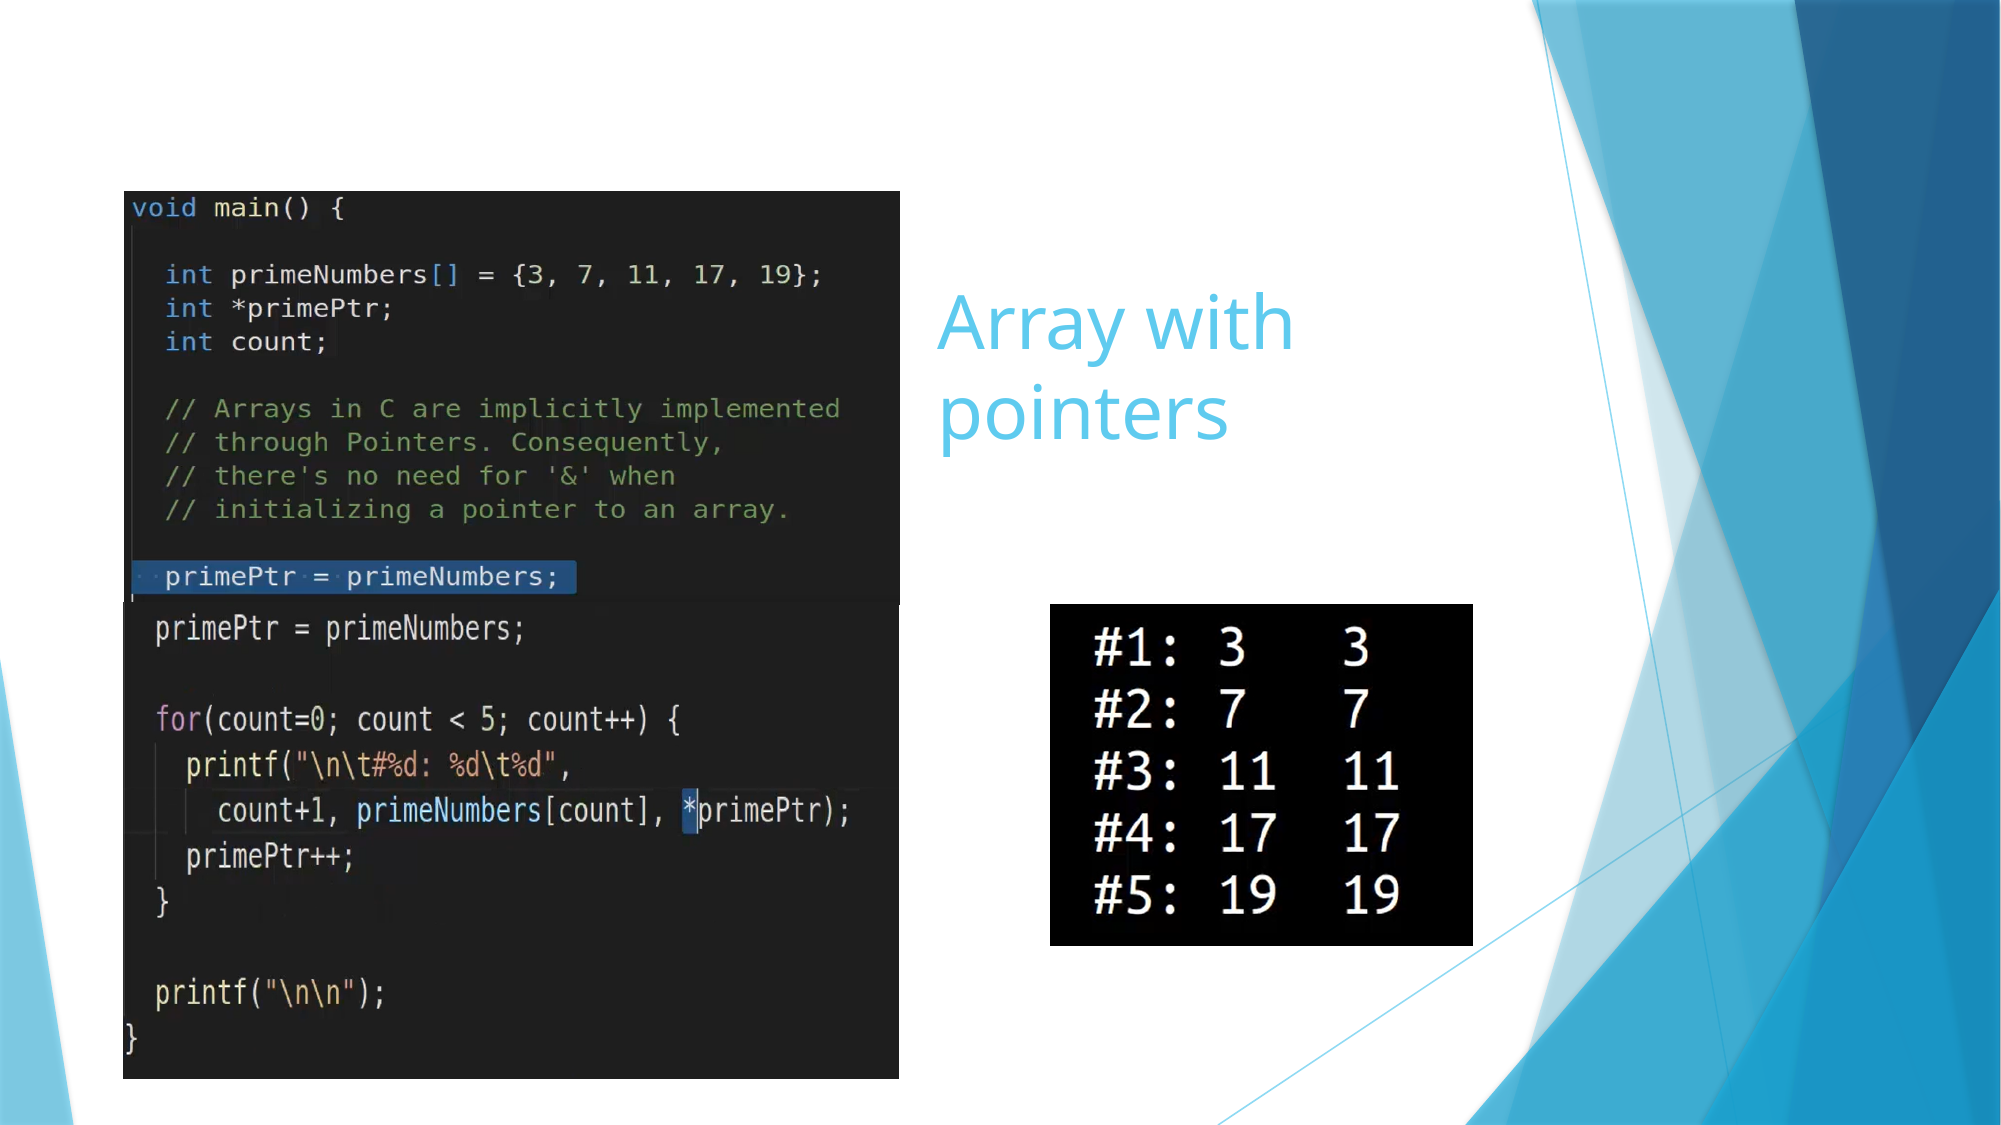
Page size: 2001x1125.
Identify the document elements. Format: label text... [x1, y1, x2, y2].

title Array with pointers [922, 256, 1602, 474]
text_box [123, 191, 900, 1080]
picture [1050, 604, 1473, 946]
